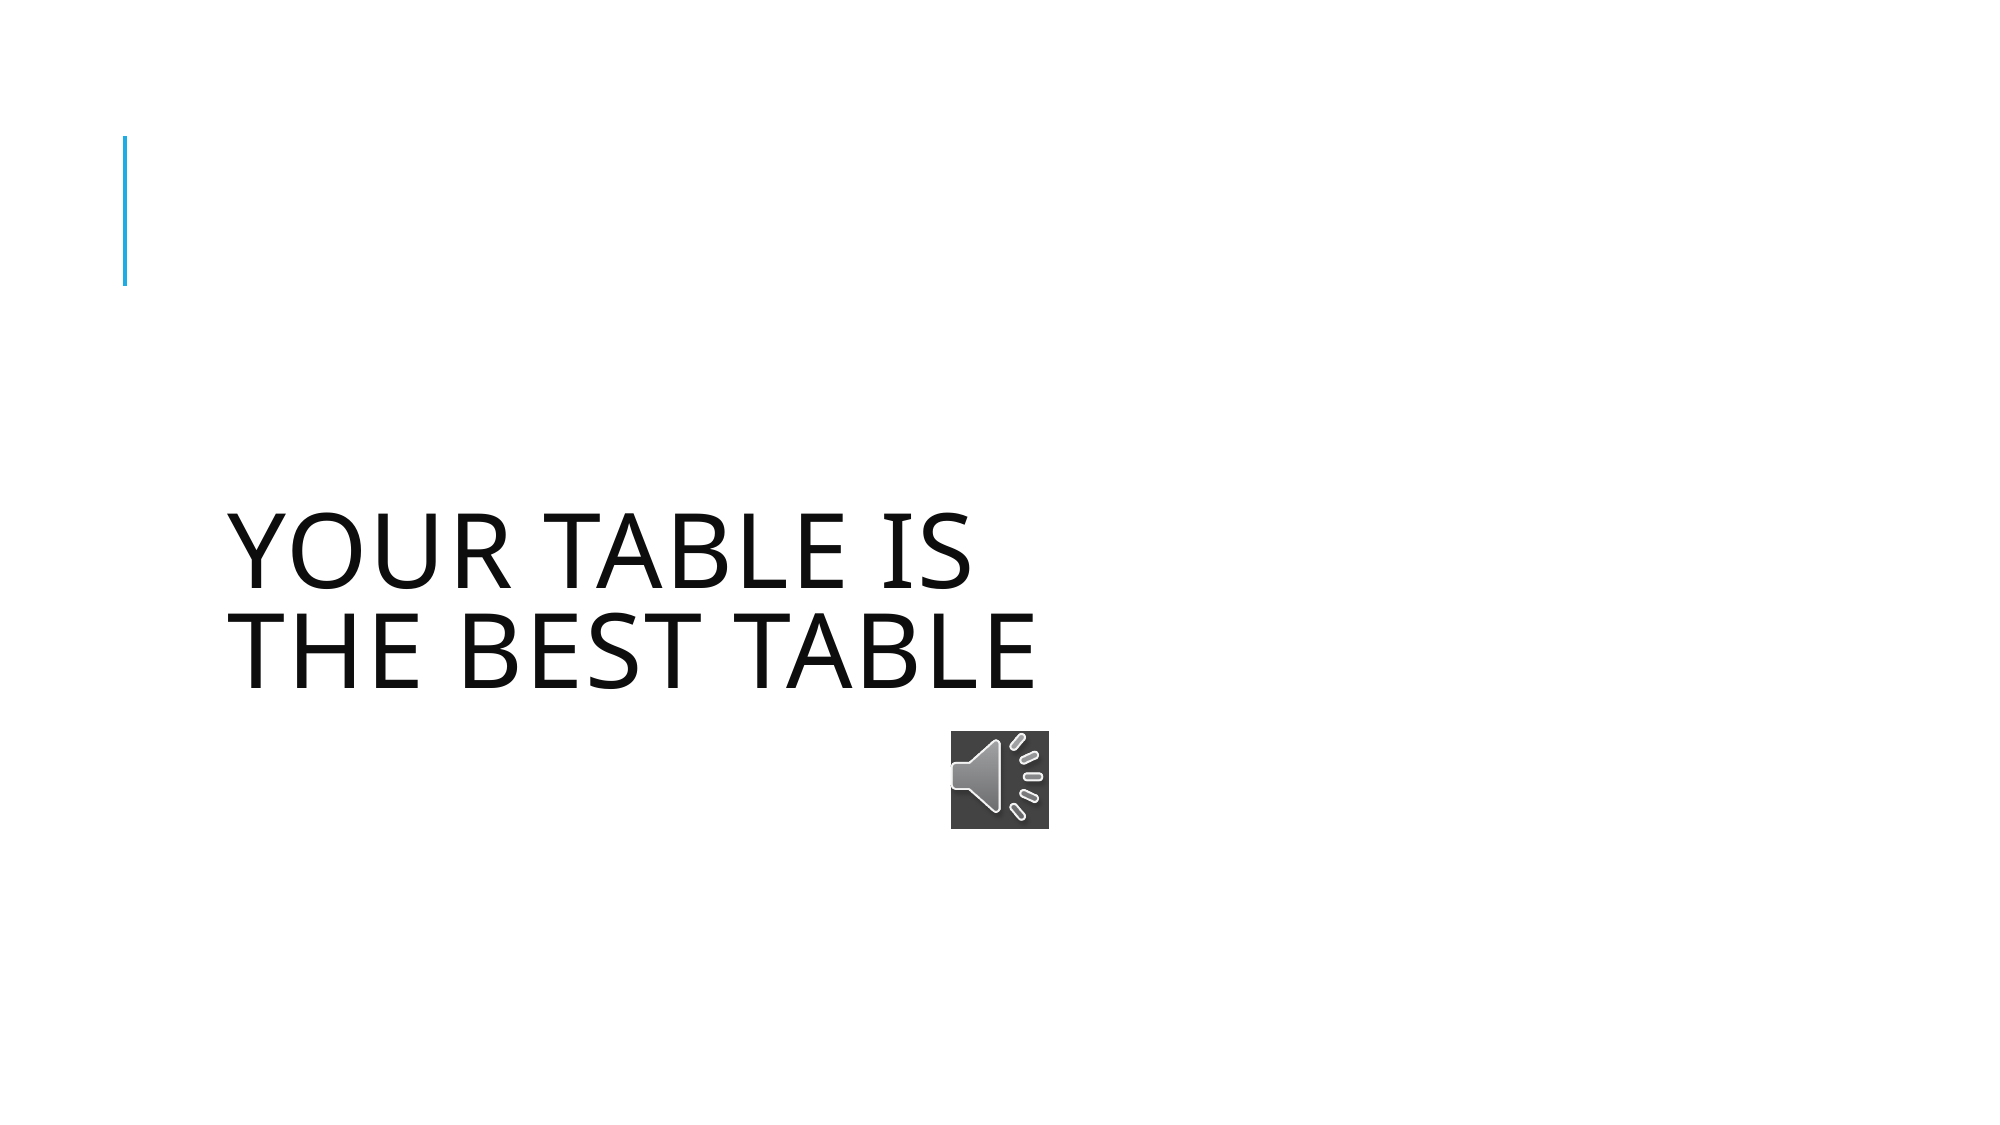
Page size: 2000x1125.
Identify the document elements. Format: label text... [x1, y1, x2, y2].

picture [949, 729, 1050, 831]
title Your table is The Best Table [212, 297, 1788, 919]
